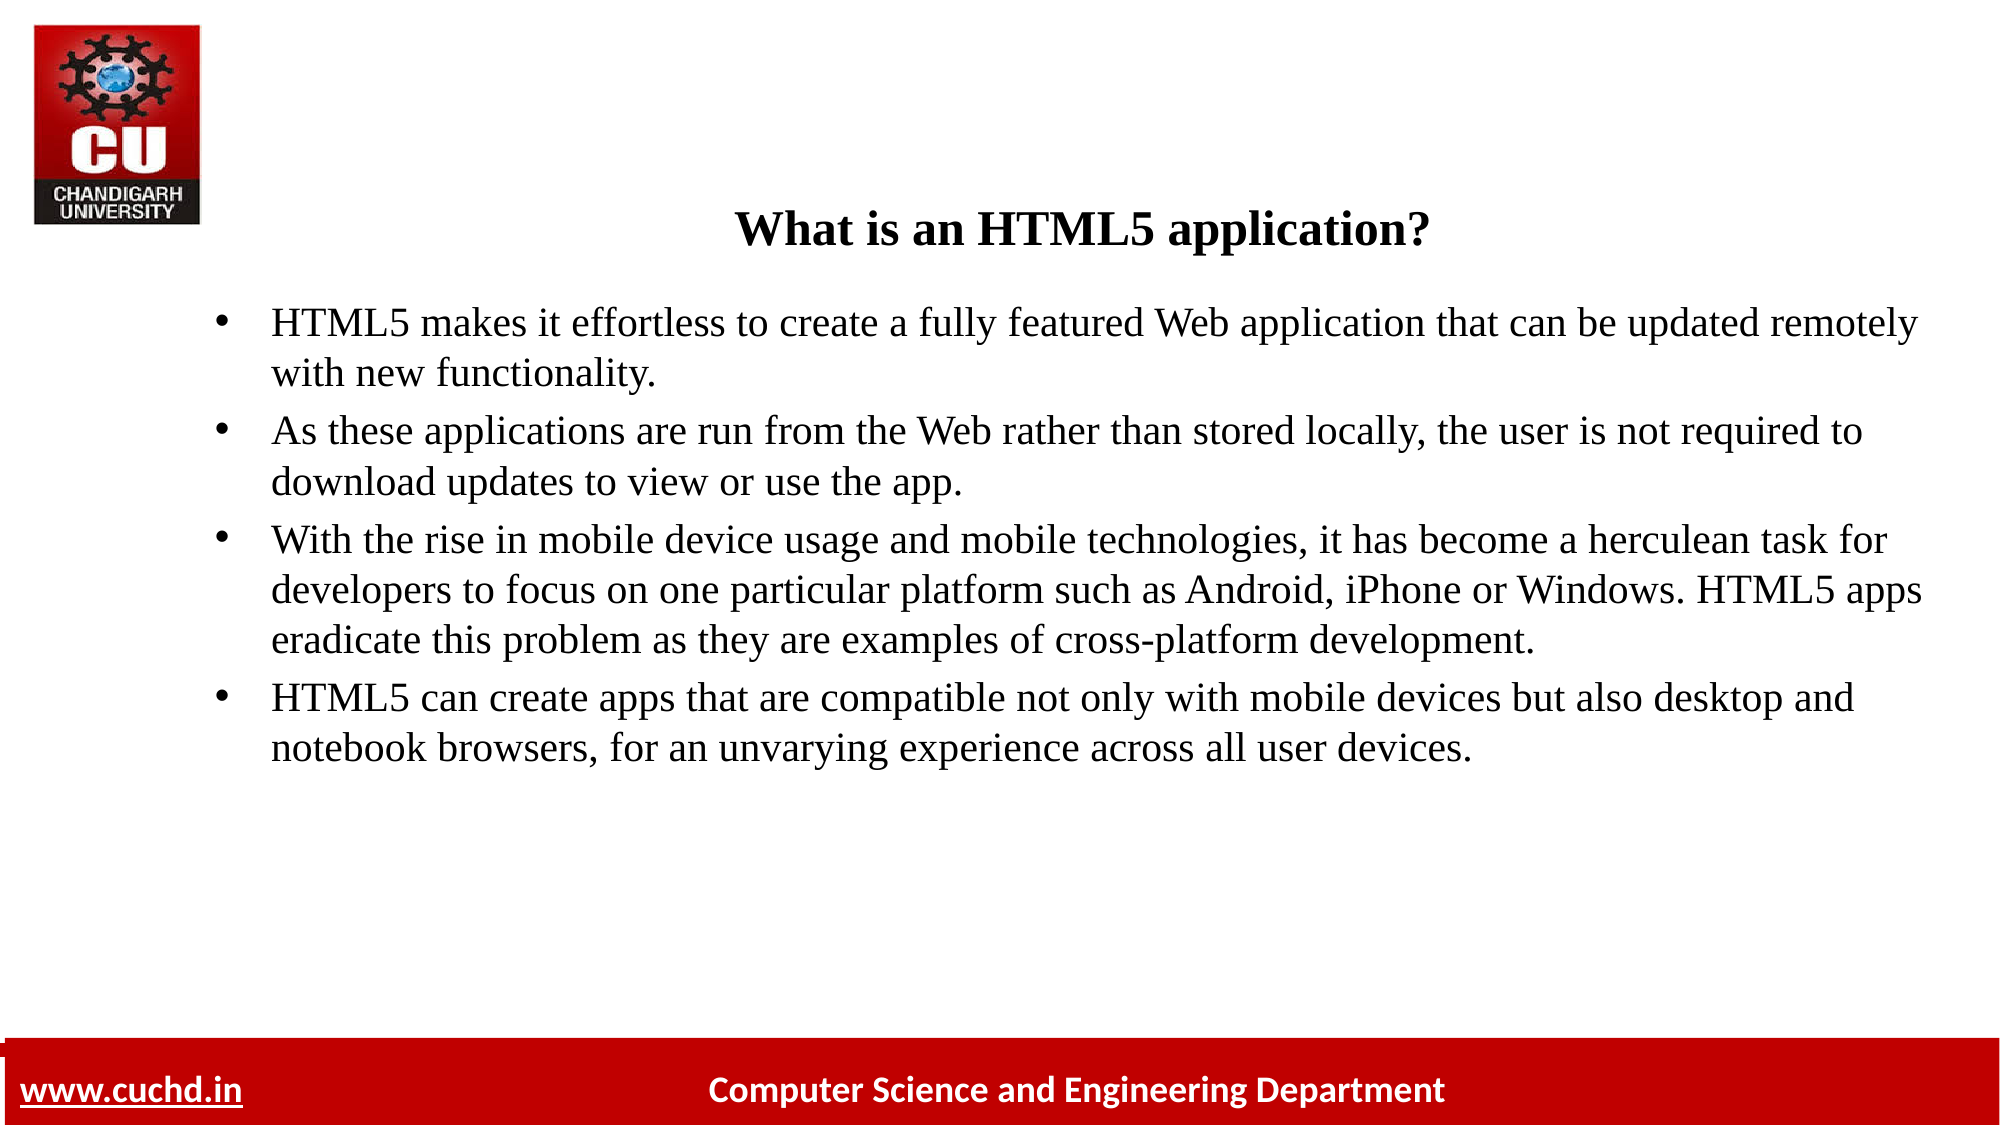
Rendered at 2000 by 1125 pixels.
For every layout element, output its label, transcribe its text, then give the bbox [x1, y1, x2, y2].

picture [33, 24, 202, 225]
list HTML5 makes it effortless to create a fully featured Web application that can be updated remotely with new functionality. As these applications are run from the Web rather than stored locally, the user is not required to download updates to view or use the app. With the rise in mobile device usage and mobile technologies, it has become a herculean task for developers to focus on one particular platform such as Android, iPhone or Windows. HTML5 apps eradicate this problem as they are examples of cross-platform development. HTML5 can create apps that are compatible not only with mobile devices but also desktop and notebook browsers, for an unvarying experience across all user devices. [199, 287, 1950, 1025]
title What is an HTML5 application? [216, 174, 1950, 275]
